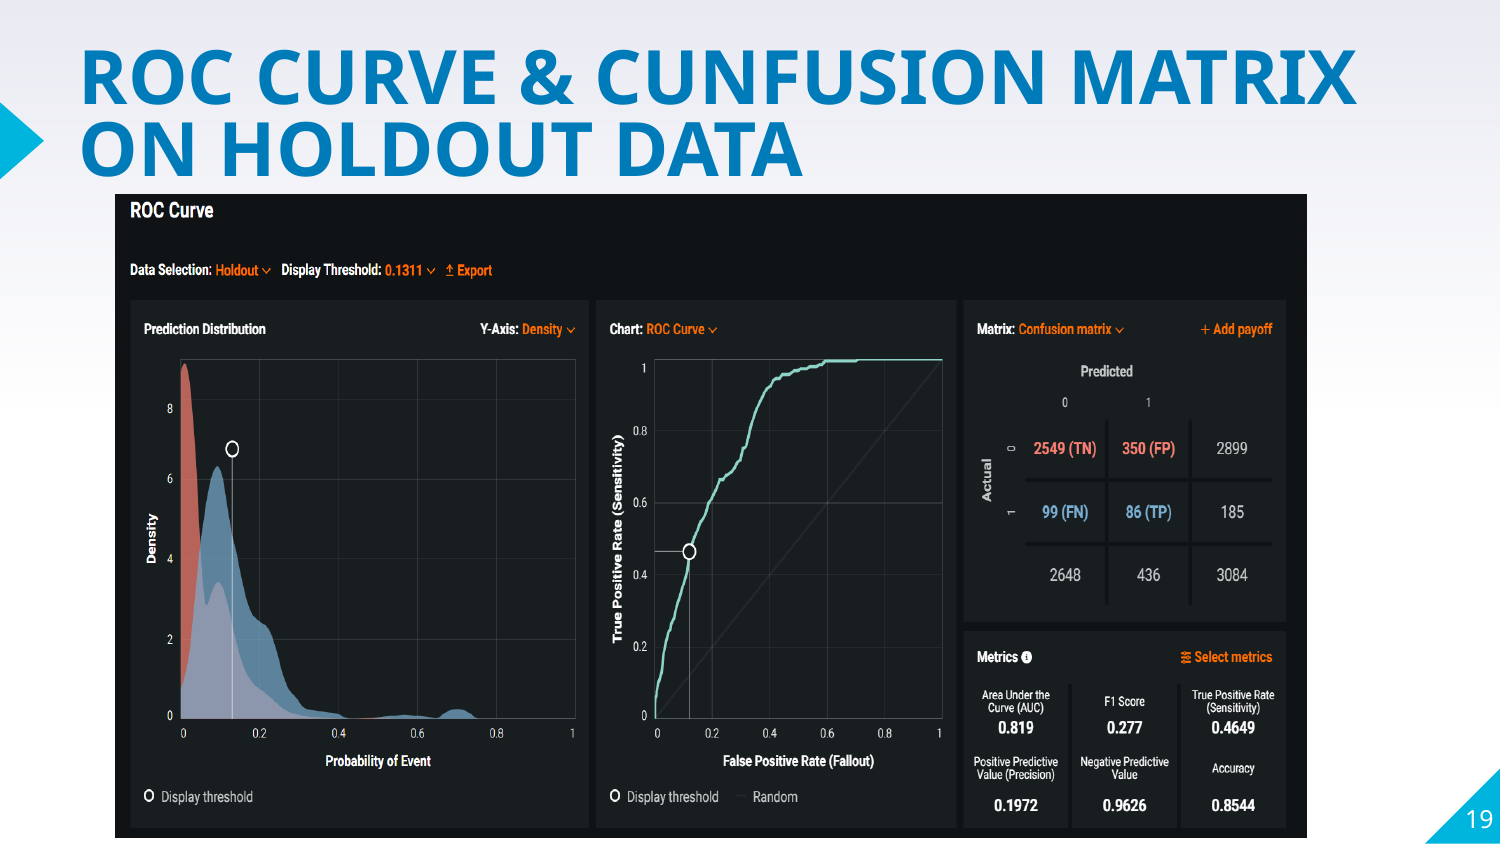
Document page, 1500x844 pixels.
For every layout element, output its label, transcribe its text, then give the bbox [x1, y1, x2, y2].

slide_number 19 [1418, 760, 1494, 838]
picture [115, 194, 1307, 838]
title ROC CURVE & CUNFUSION MATRIX ON HOLDOUT DATA [78, 46, 1473, 303]
